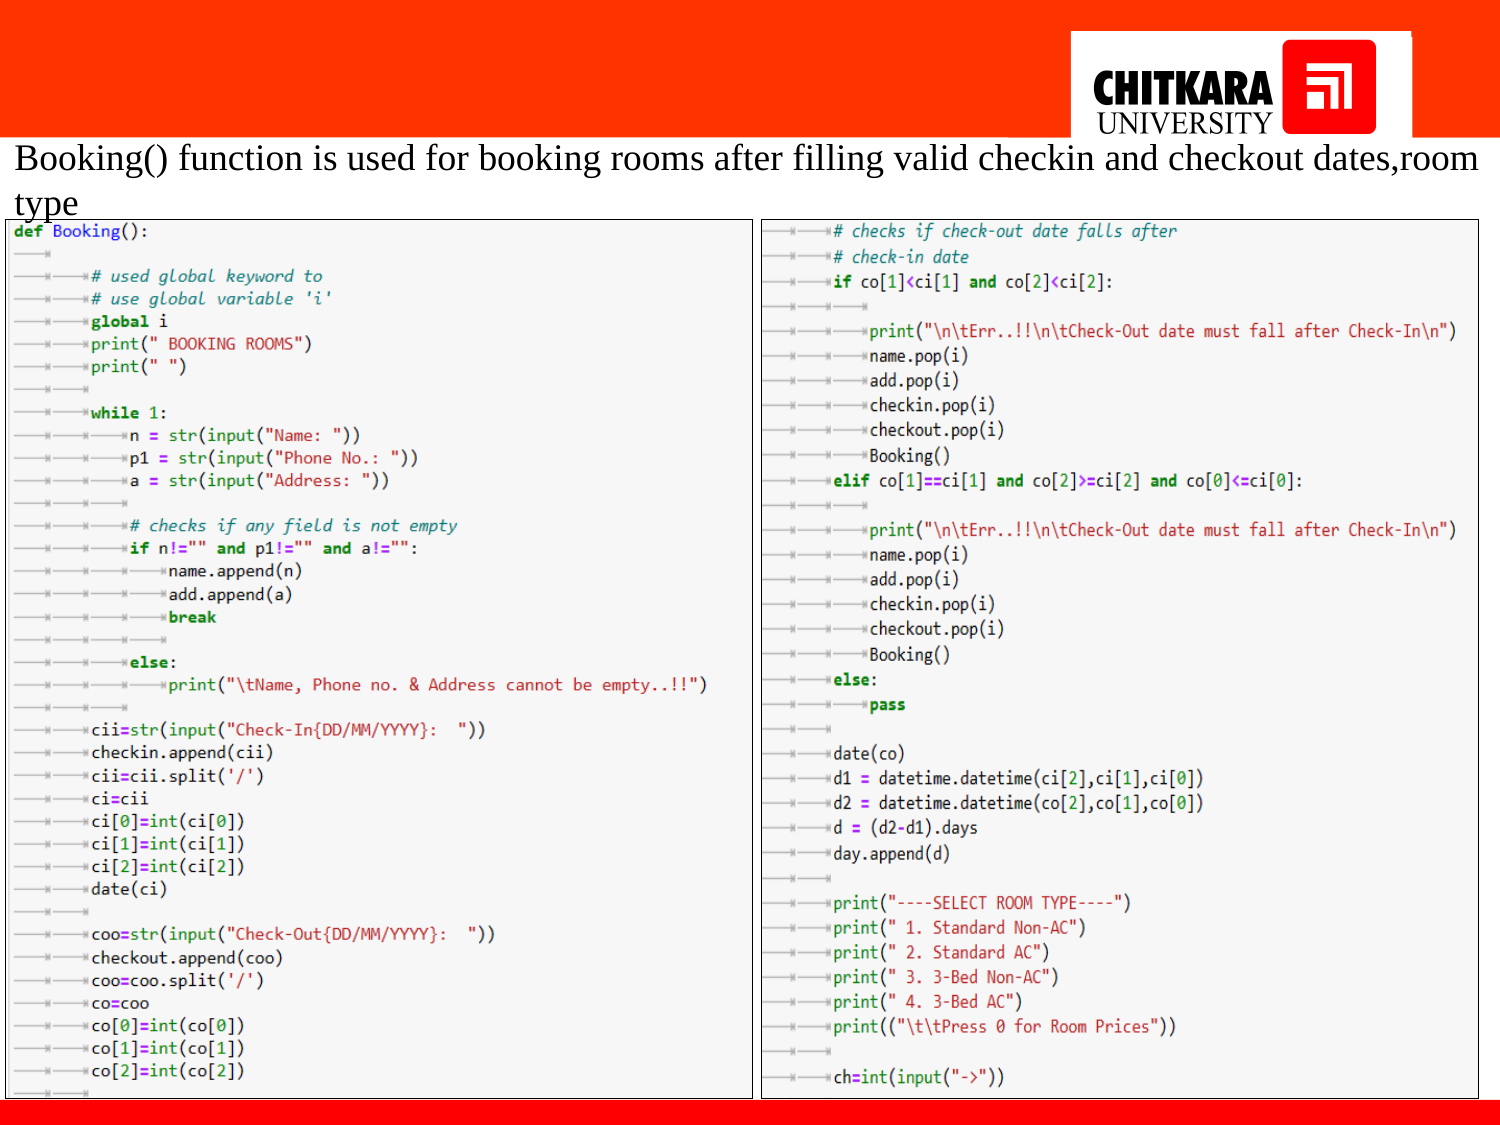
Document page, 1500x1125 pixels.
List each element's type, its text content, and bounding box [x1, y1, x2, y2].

picture [5, 219, 753, 1100]
picture [761, 219, 1480, 1100]
picture [1074, 37, 1391, 125]
text_box Booking() function is used for booking rooms after filling valid checkin and checkout dates,room type [0, 125, 1500, 231]
